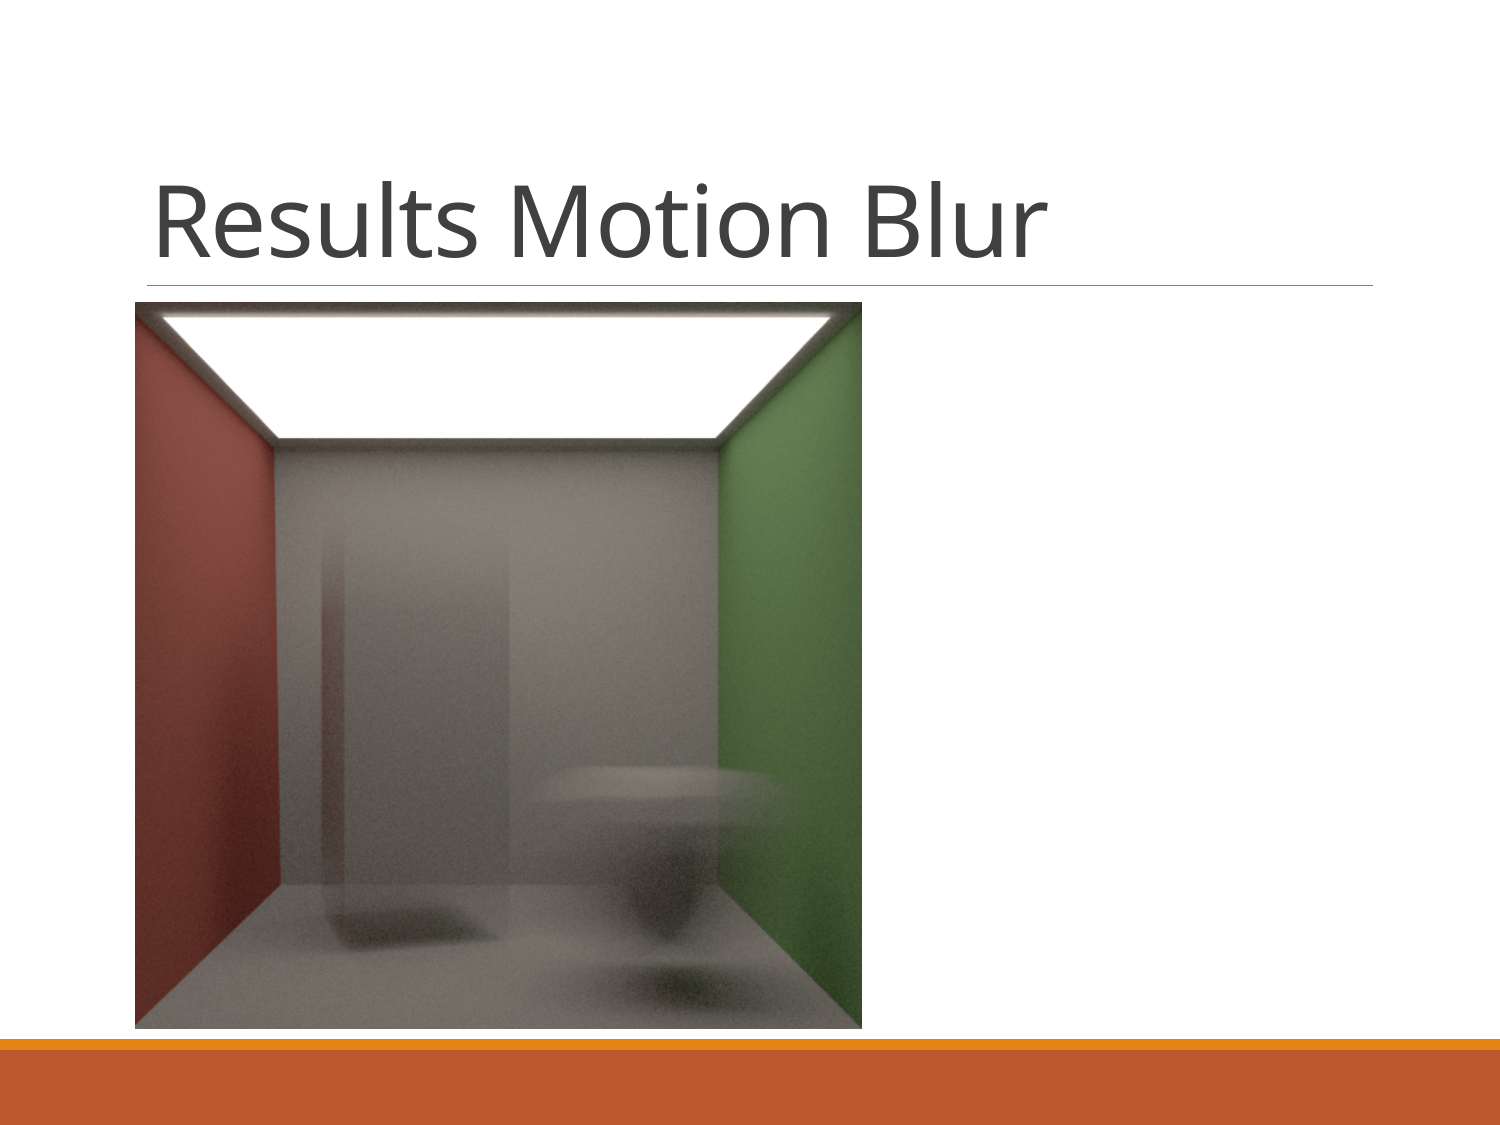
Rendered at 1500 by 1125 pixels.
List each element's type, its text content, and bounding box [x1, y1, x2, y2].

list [134, 302, 862, 1030]
title Results Motion Blur [135, 47, 1373, 285]
